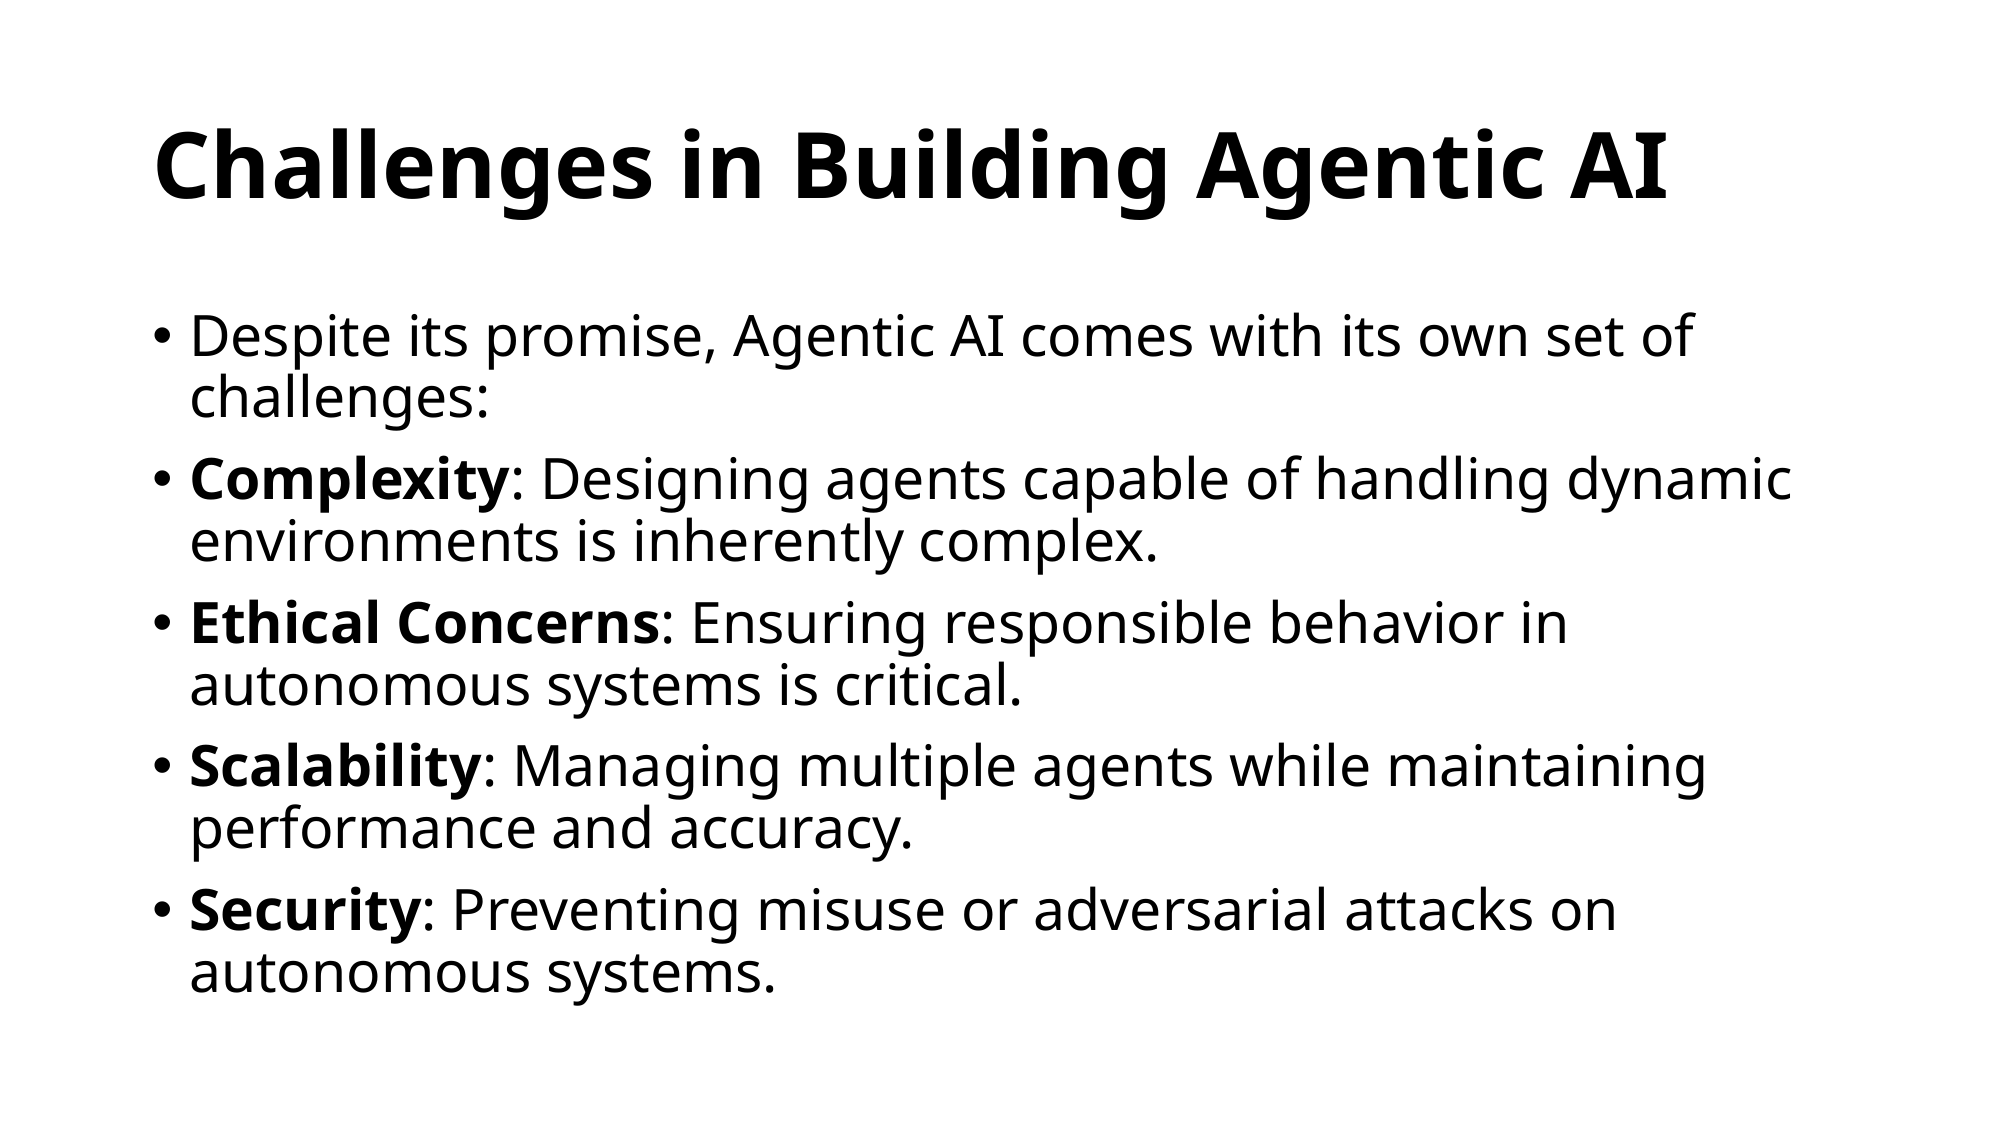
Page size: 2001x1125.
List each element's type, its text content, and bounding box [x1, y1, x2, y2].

list Despite its promise, Agentic AI comes with its own set of challenges: Complexity: Designing agents capable of handling dynamic environments is inherently complex. Ethical Concerns: Ensuring responsible behavior in autonomous systems is critical. Scalability: Managing multiple agents while maintaining performance and accuracy. Security: Preventing misuse or adversarial attacks on autonomous systems. [137, 299, 1863, 1014]
title Challenges in Building Agentic AI [137, 59, 1863, 278]
